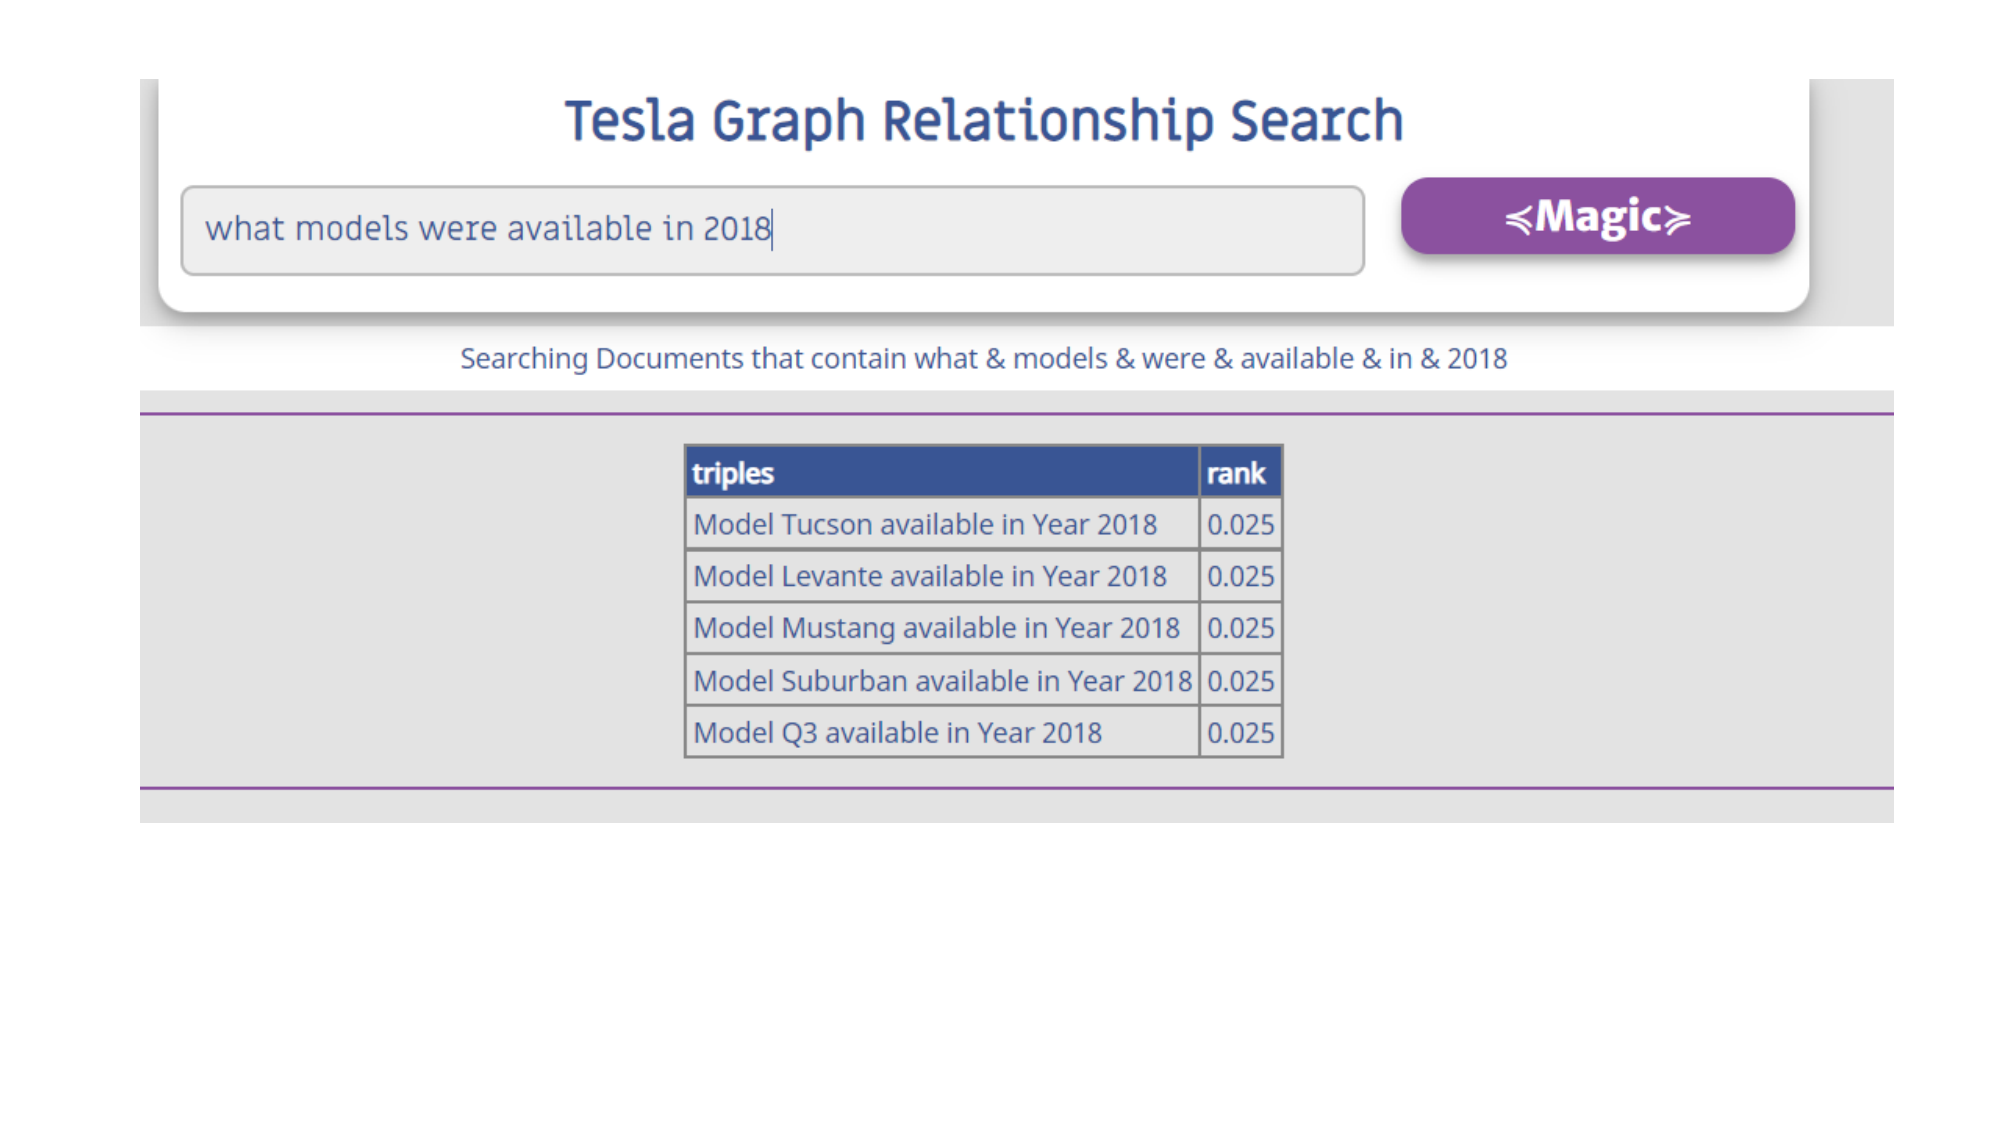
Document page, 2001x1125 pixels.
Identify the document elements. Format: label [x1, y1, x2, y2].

picture [140, 79, 1894, 823]
